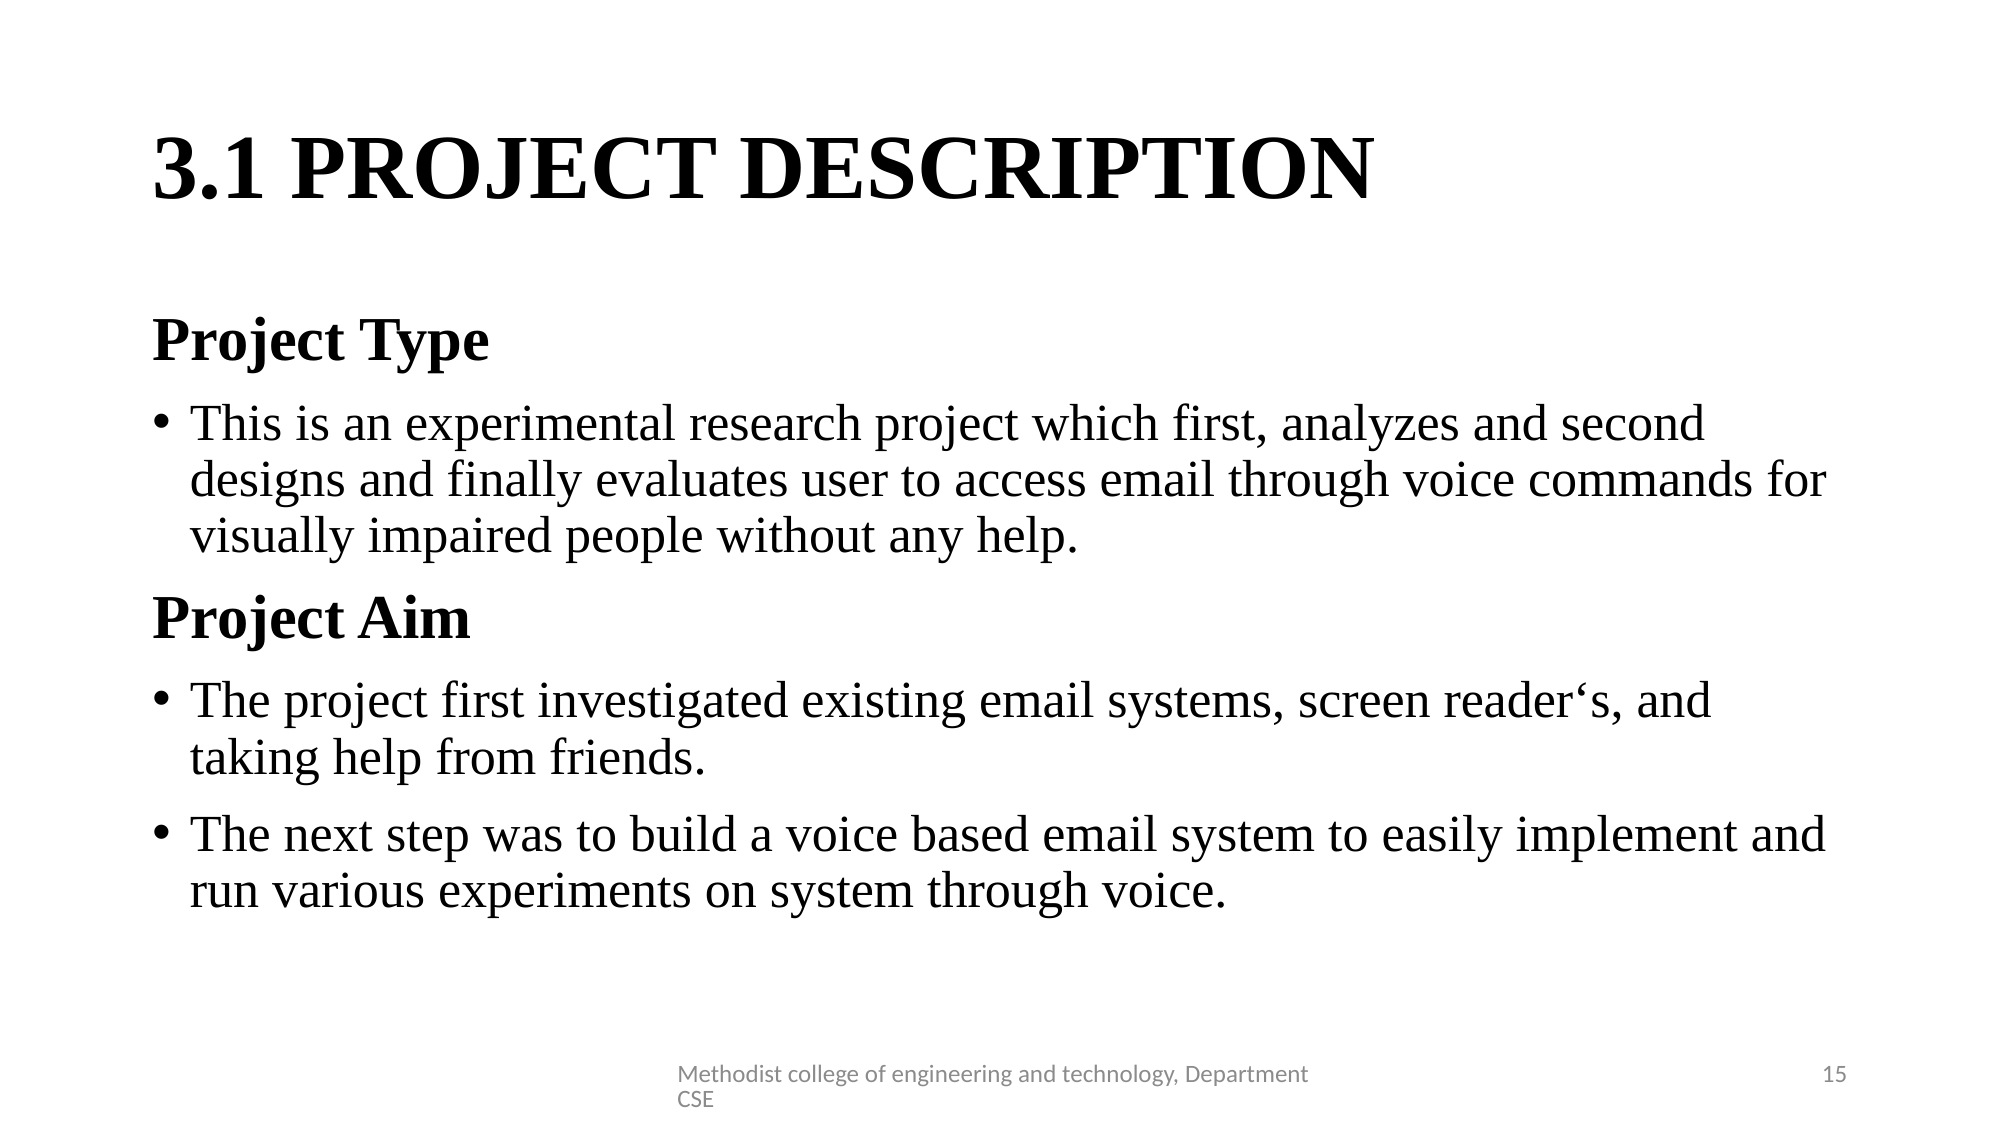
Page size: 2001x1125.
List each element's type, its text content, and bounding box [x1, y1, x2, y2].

footer Methodist college of engineering and technology, Department CSE [662, 1042, 1338, 1103]
list Project Type This is an experimental research project which first, analyzes and second designs and finally evaluates user to access email through voice commands for visually impaired people without any help. Project Aim The project first investigated existing email systems, screen reader‘s, and taking help from friends. The next step was to build a voice based email system to easily implement and run various experiments on system through voice. [137, 299, 1863, 1014]
slide_number 15 [1412, 1042, 1863, 1103]
title 3.1 PROJECT DESCRIPTION [137, 59, 1863, 278]
